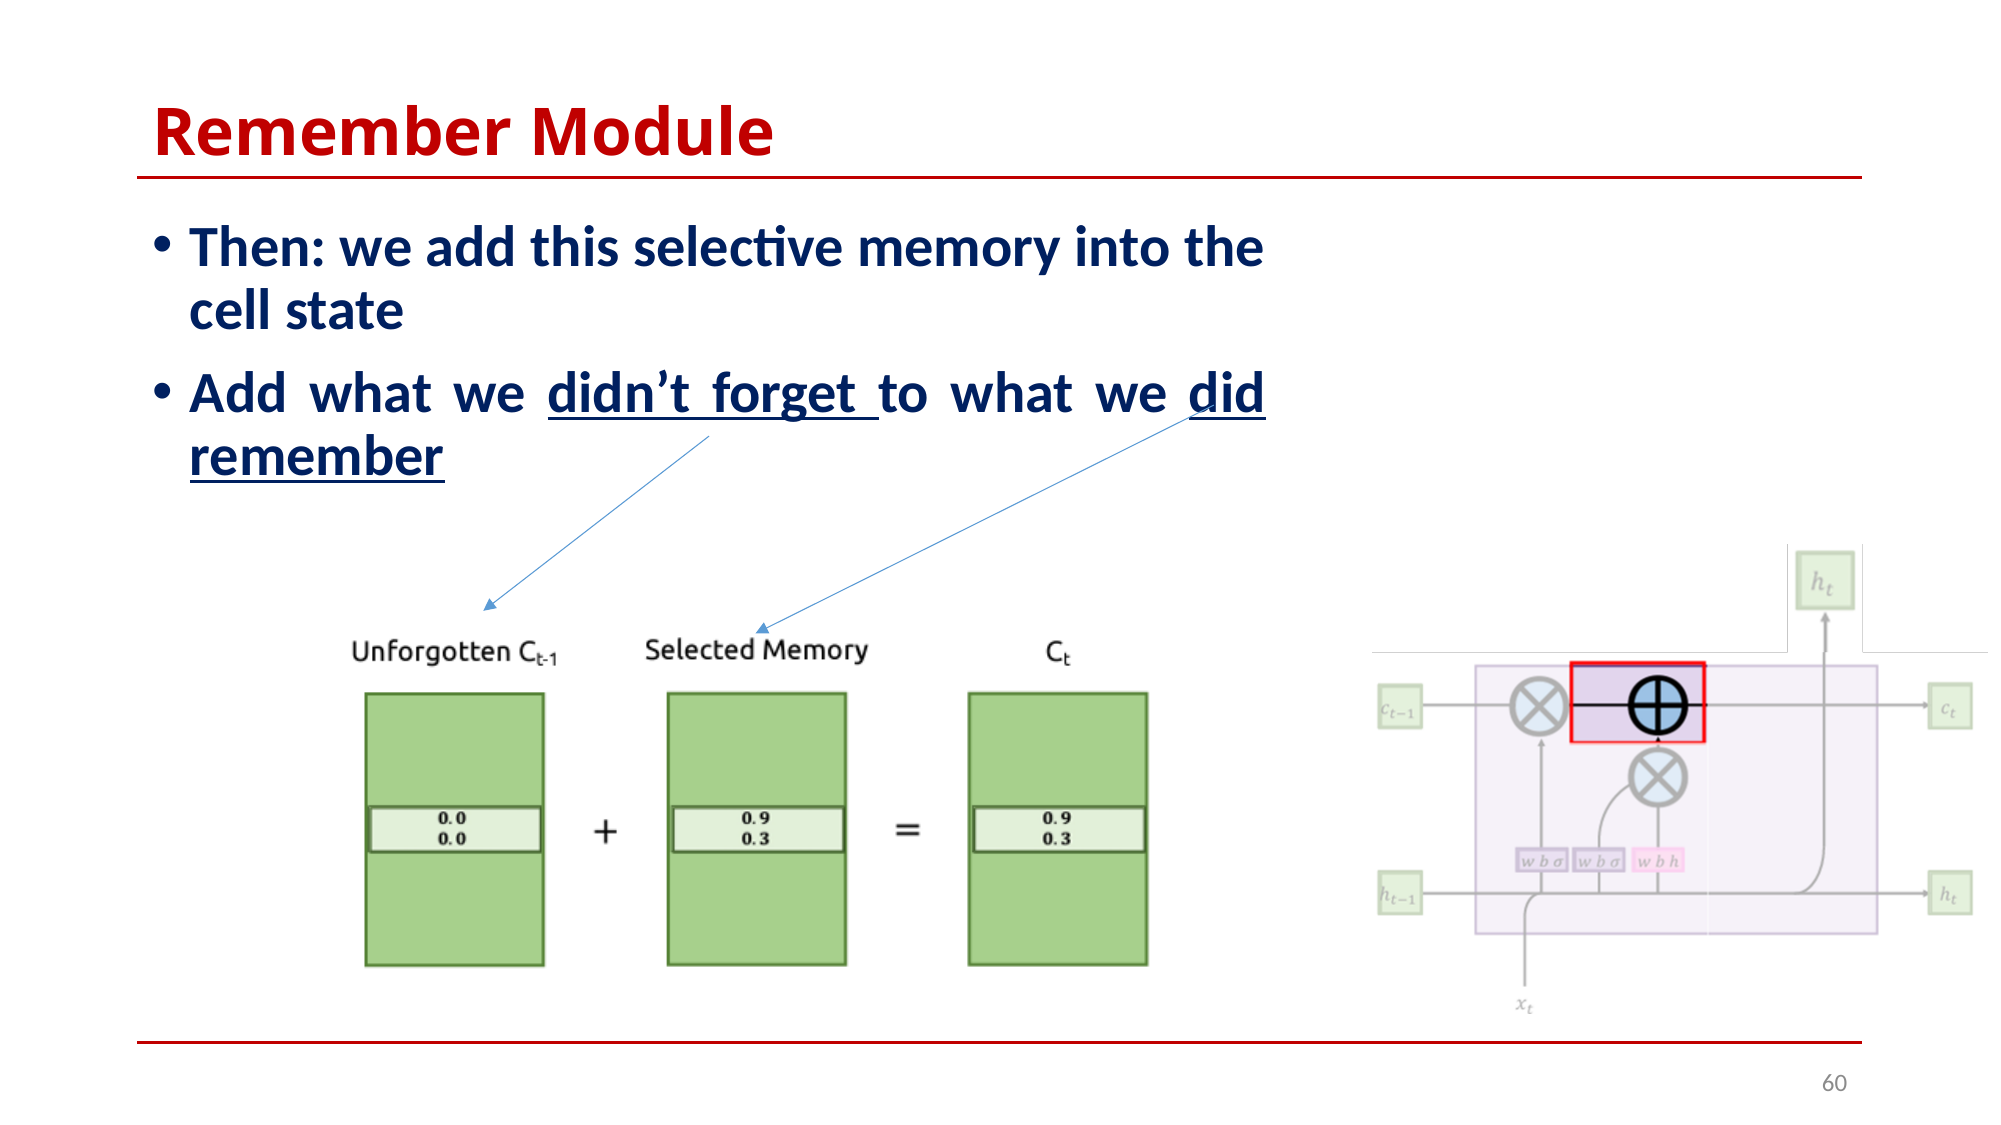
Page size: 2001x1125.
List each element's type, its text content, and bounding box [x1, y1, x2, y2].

list Then: we add this selective memory into the cell state Add what we didn’t forget to what we did remember [137, 208, 1281, 1014]
picture [346, 633, 1165, 981]
slide_number 60 [1412, 1051, 1863, 1111]
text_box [755, 405, 1214, 634]
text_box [483, 436, 710, 611]
picture [1372, 544, 1988, 1014]
title Remember Module [137, 90, 1863, 178]
